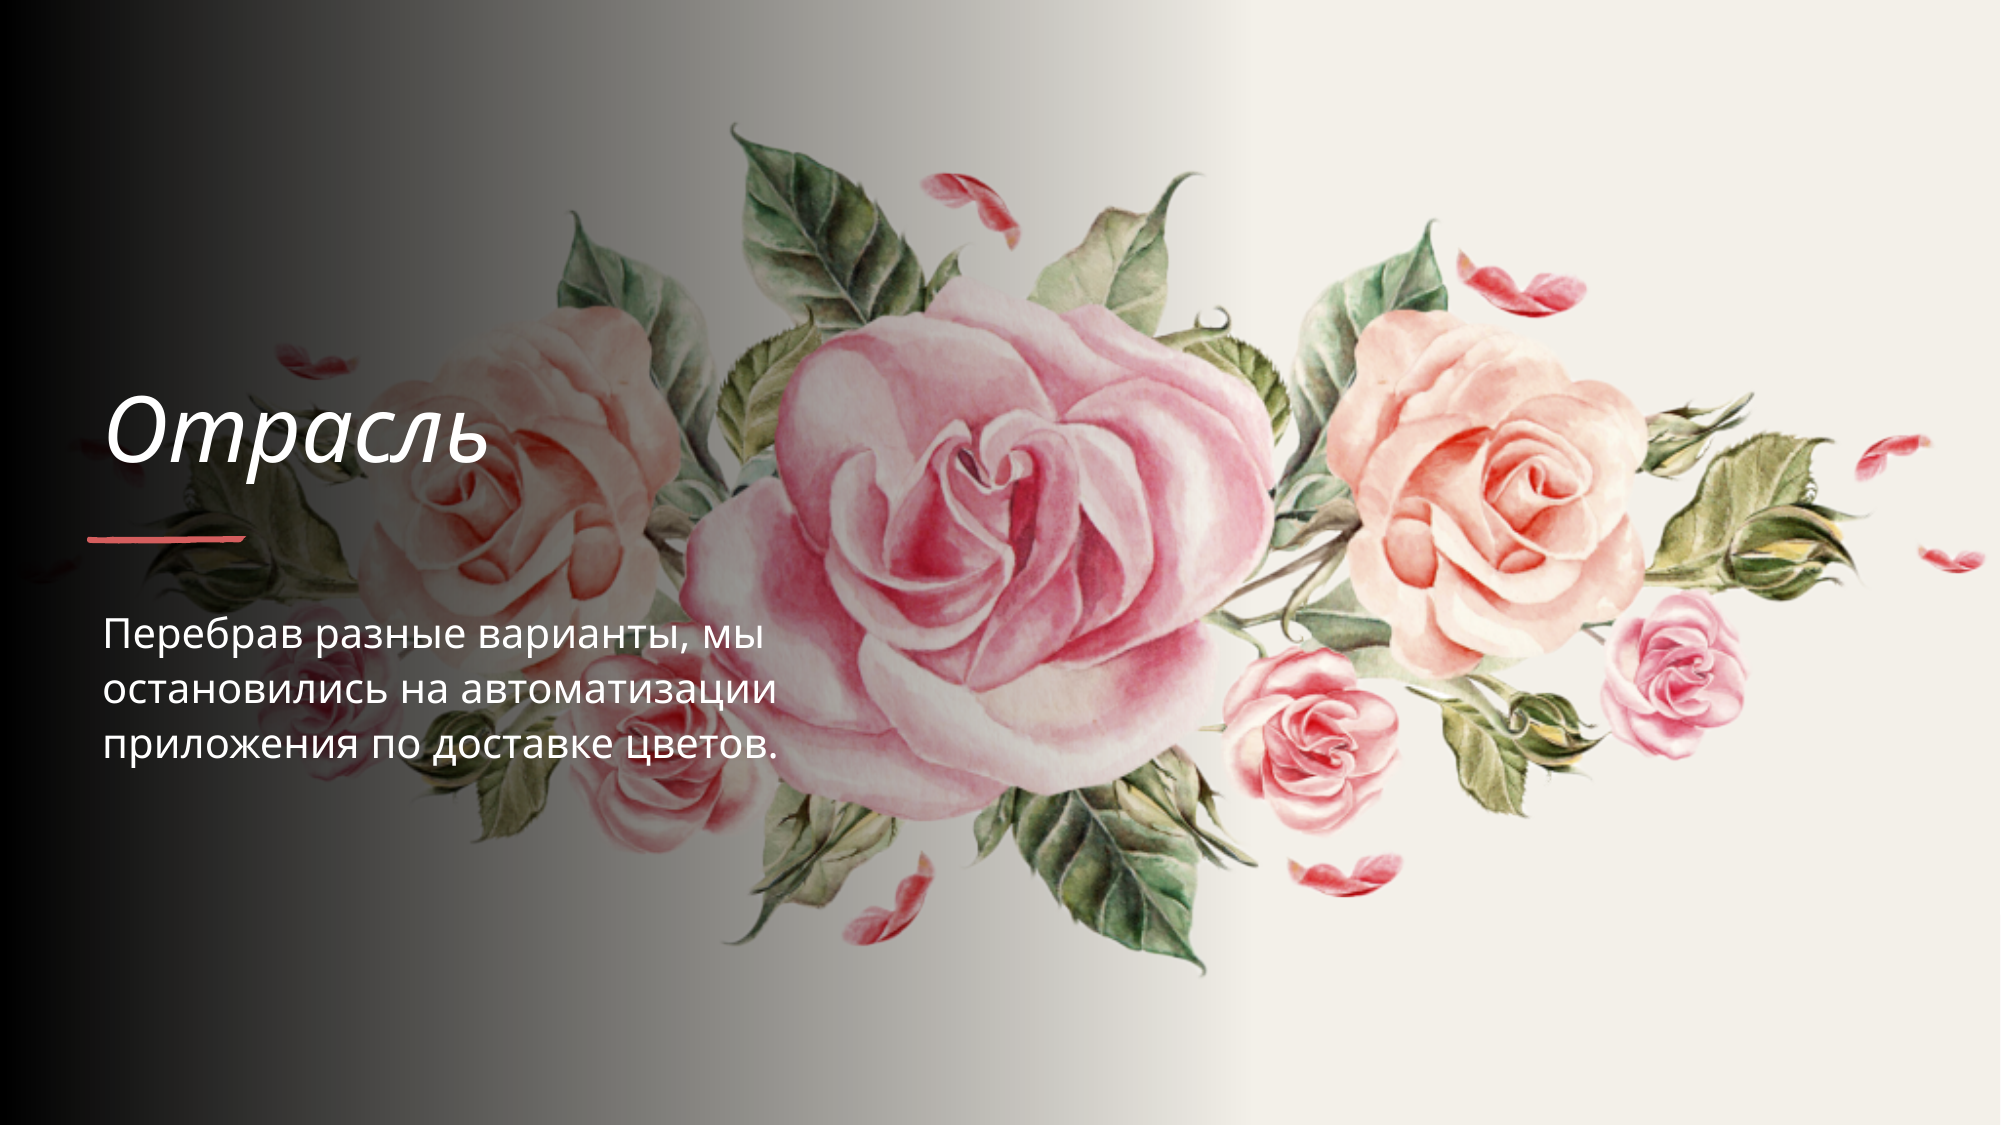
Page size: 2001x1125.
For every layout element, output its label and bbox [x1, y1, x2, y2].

text_box [86, 536, 247, 544]
picture [0, 0, 1999, 1125]
